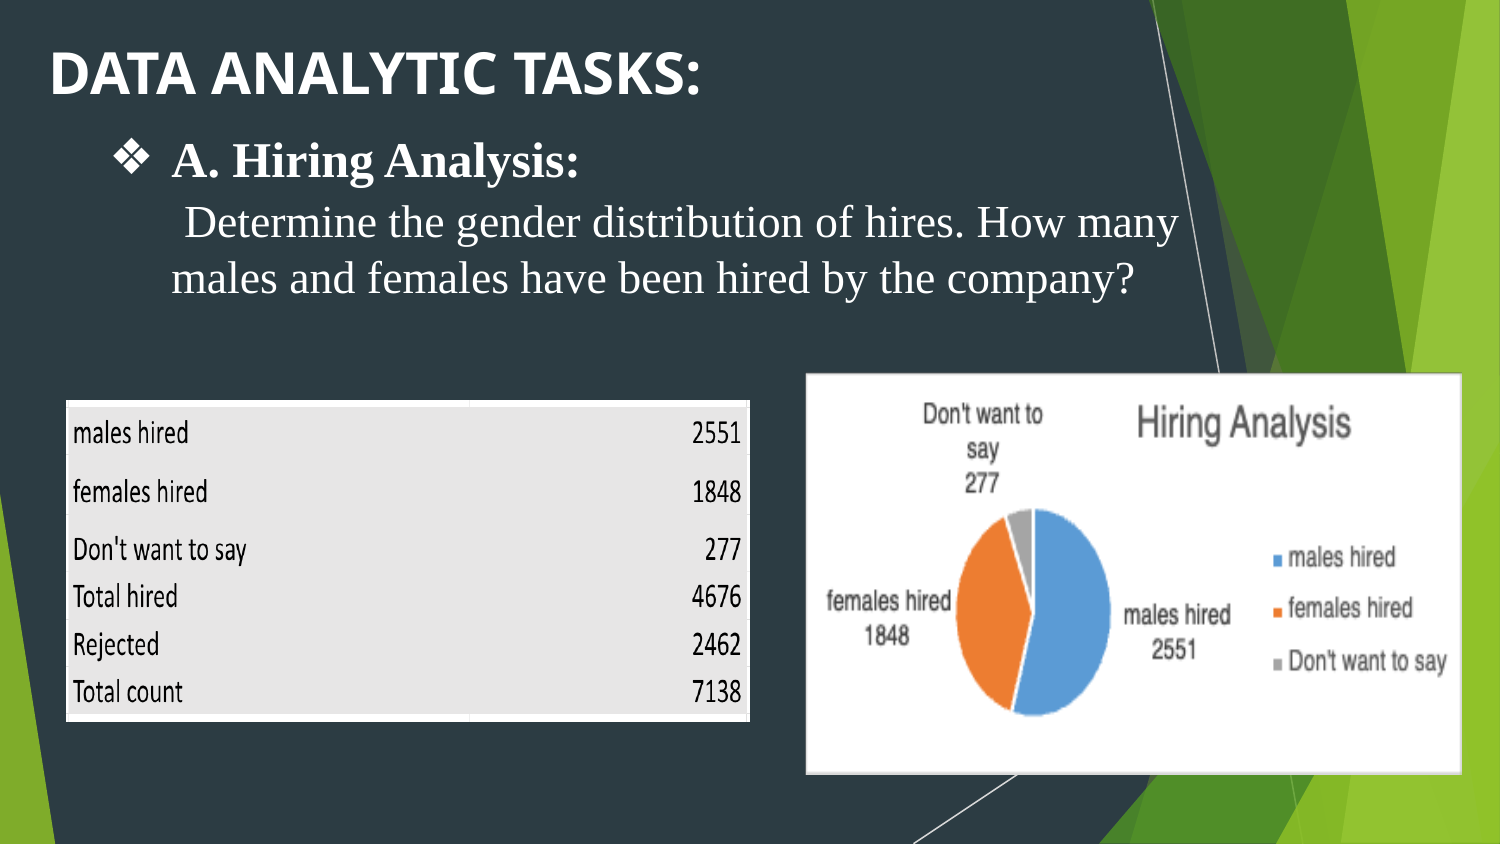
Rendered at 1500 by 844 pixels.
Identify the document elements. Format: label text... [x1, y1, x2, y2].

title DATA ANALYTIC TASKS: [37, 31, 1096, 113]
picture [66, 400, 751, 723]
text_box A. Hiring Analysis: Determine the gender distribution of hires. How many males and females have been hired by the company? [81, 112, 1309, 320]
picture [804, 371, 1462, 775]
